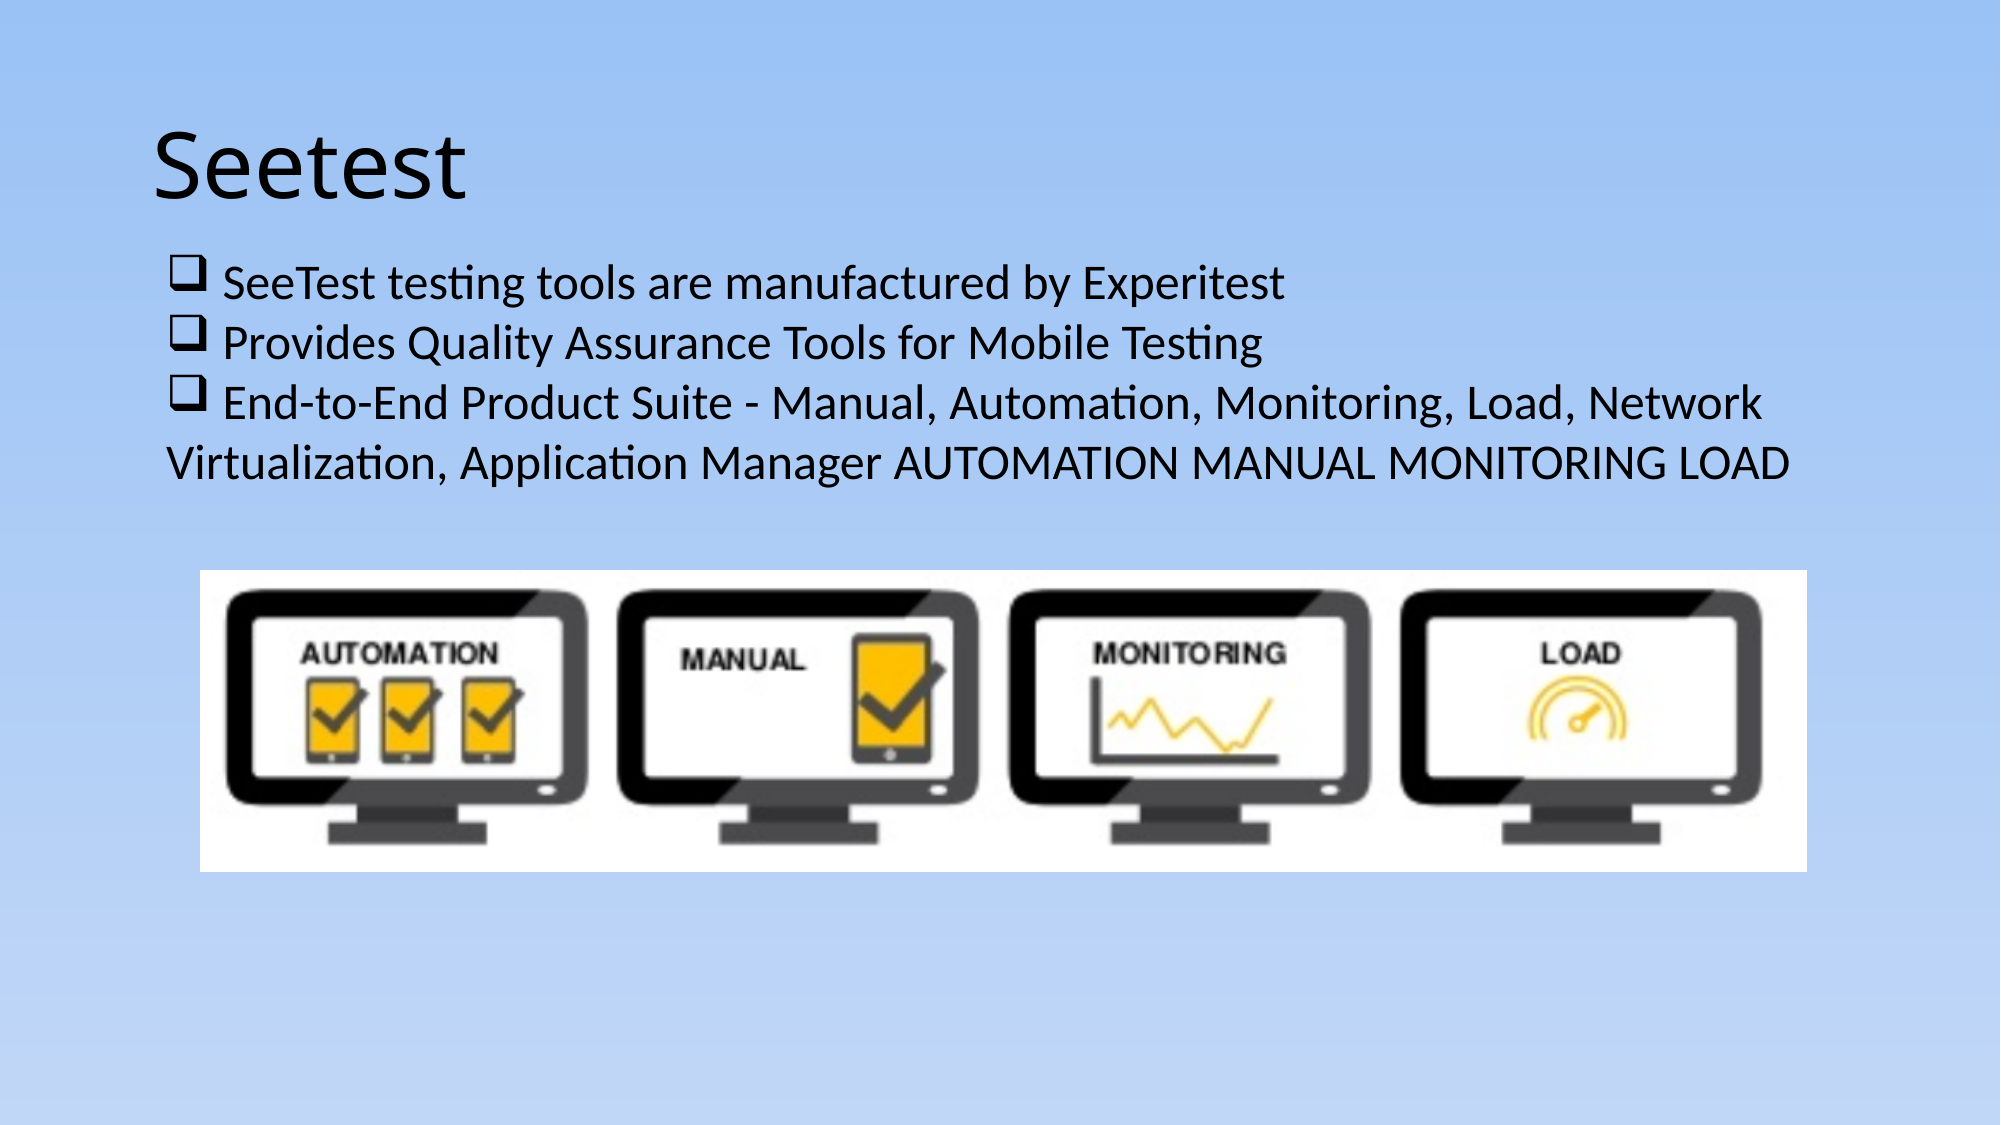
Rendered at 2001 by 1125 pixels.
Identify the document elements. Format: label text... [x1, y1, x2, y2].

text_box SeeTest testing tools are manufactured by Experitest Provides Quality Assurance Tools for Mobile Testing End-to-End Product Suite - Manual, Automation, Monitoring, Load, Network Virtualization, Application Manager AUTOMATION MANUAL MONITORING LOAD [151, 242, 1894, 497]
title Seetest [137, 59, 1863, 278]
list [199, 570, 1807, 872]
